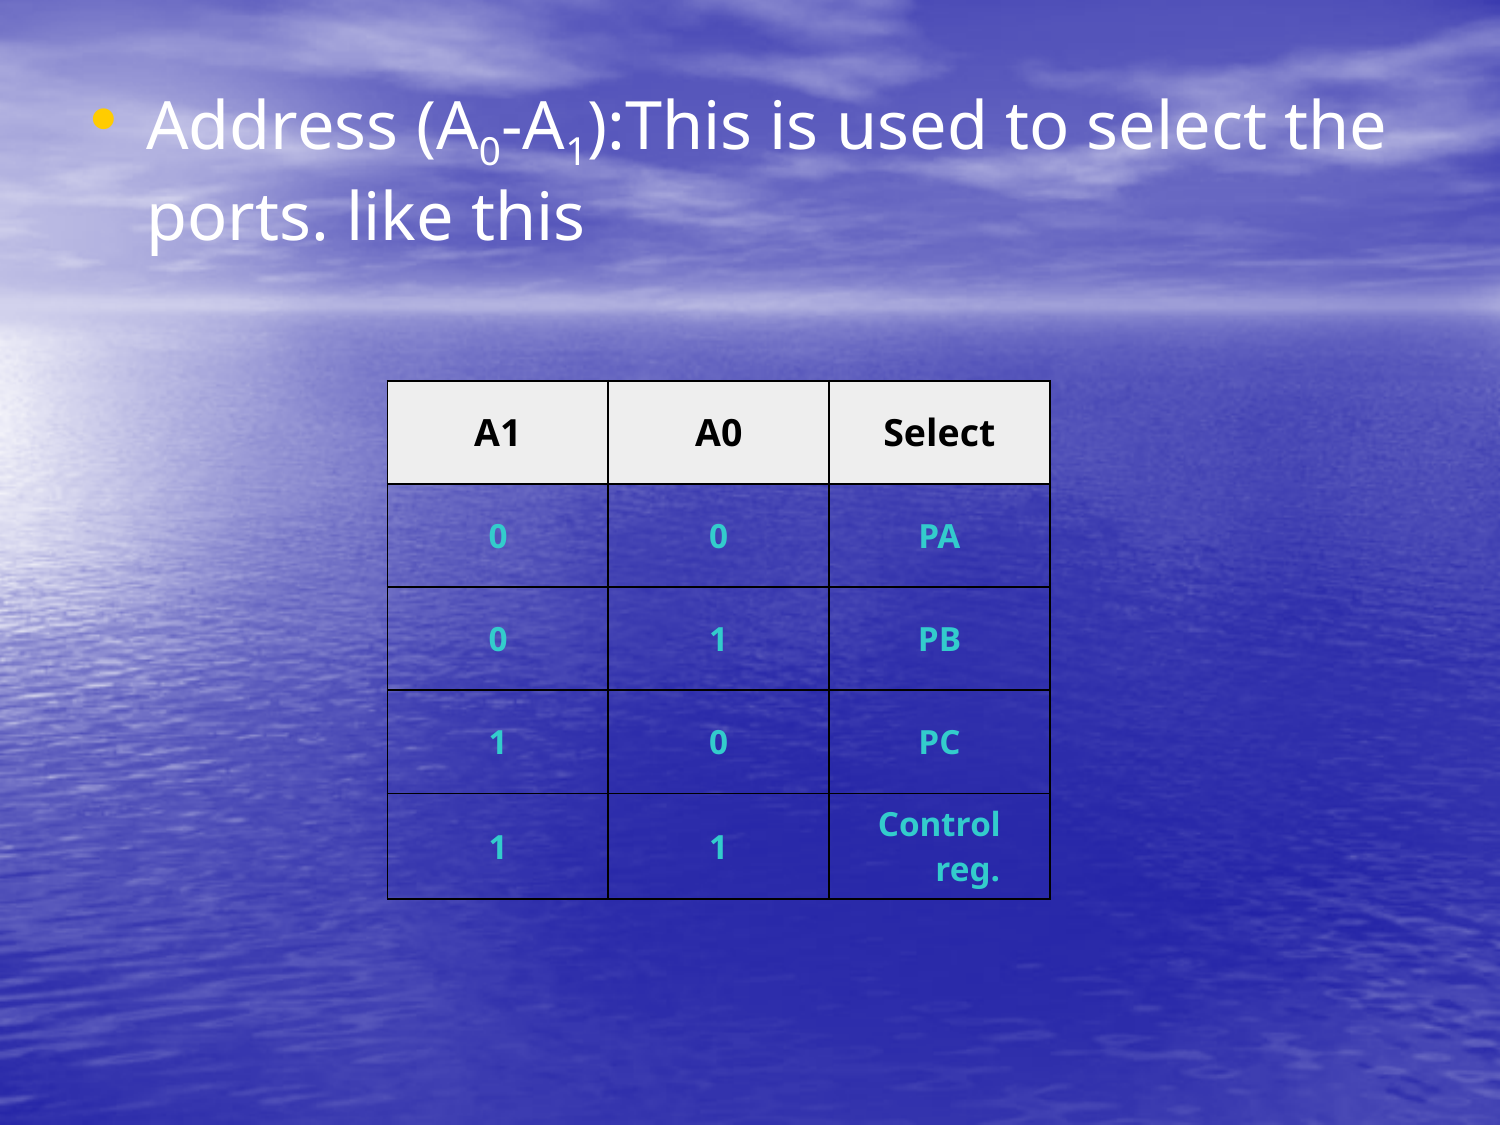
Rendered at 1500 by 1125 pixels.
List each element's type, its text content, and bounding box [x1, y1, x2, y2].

table_cell 1 [609, 588, 828, 689]
table_cell PA [830, 485, 1049, 586]
table_header A0 [609, 382, 828, 483]
table_header Select [830, 382, 1049, 483]
table_header A1 [388, 382, 607, 483]
table_cell PB [830, 588, 1049, 689]
table_cell 0 [388, 485, 607, 586]
table_cell 0 [609, 691, 828, 793]
table_cell 1 [609, 794, 828, 898]
table_cell PC [830, 691, 1049, 793]
table_cell Control reg. [830, 794, 1049, 898]
table_cell 1 [388, 691, 607, 793]
list Address (A0-A1):This is used to select the ports. like this [74, 74, 1426, 1006]
table_cell 0 [388, 588, 607, 689]
table_cell 0 [609, 485, 828, 586]
table_cell 1 [388, 794, 607, 898]
